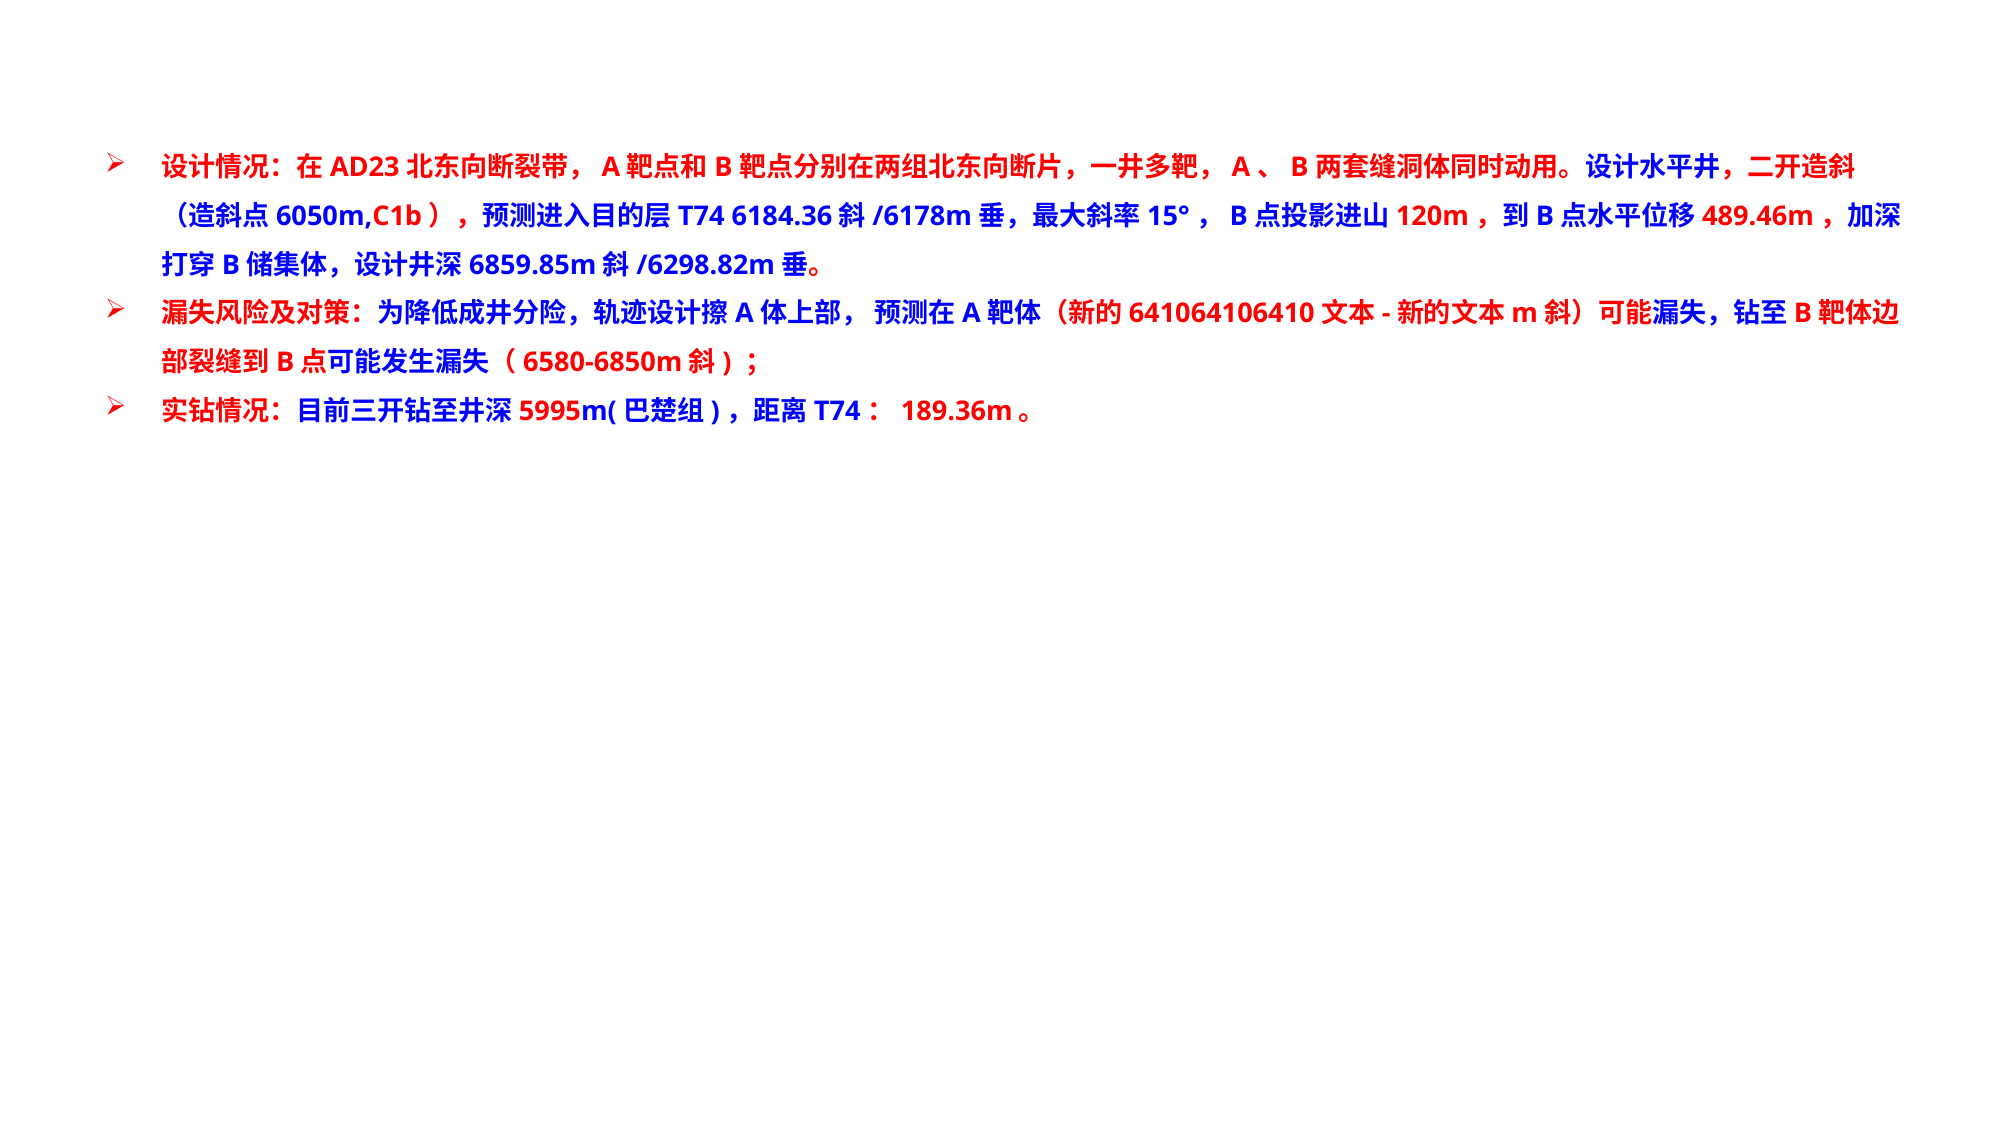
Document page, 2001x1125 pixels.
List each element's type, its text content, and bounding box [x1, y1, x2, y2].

text_box 设计情况：在AD23北东向断裂带，A靶点和B靶点分别在两组北东向断片，一井多靶，A、B两套缝洞体同时动用。设计水平井，二开造斜（造斜点6050m,C1b），预测进入目的层T74 6184.36斜/6178m垂，最大斜率15°，B点投影进山120m，到B点水平位移489.46m，加深打穿B储集体，设计井深6859.85m斜/6298.82m垂。 漏失风险及对策：为降低成井分险，轨迹设计擦A体上部， 预测在A靶体（新的641064106410文本-新的文本m斜）可能漏失，钻至B靶体边部裂缝到B点可能发生漏失（6580-6850m斜) ； 实钻情况：目前三开钻至井深5995m(巴楚组)，距离T74：189.36m。 [90, 125, 1923, 482]
